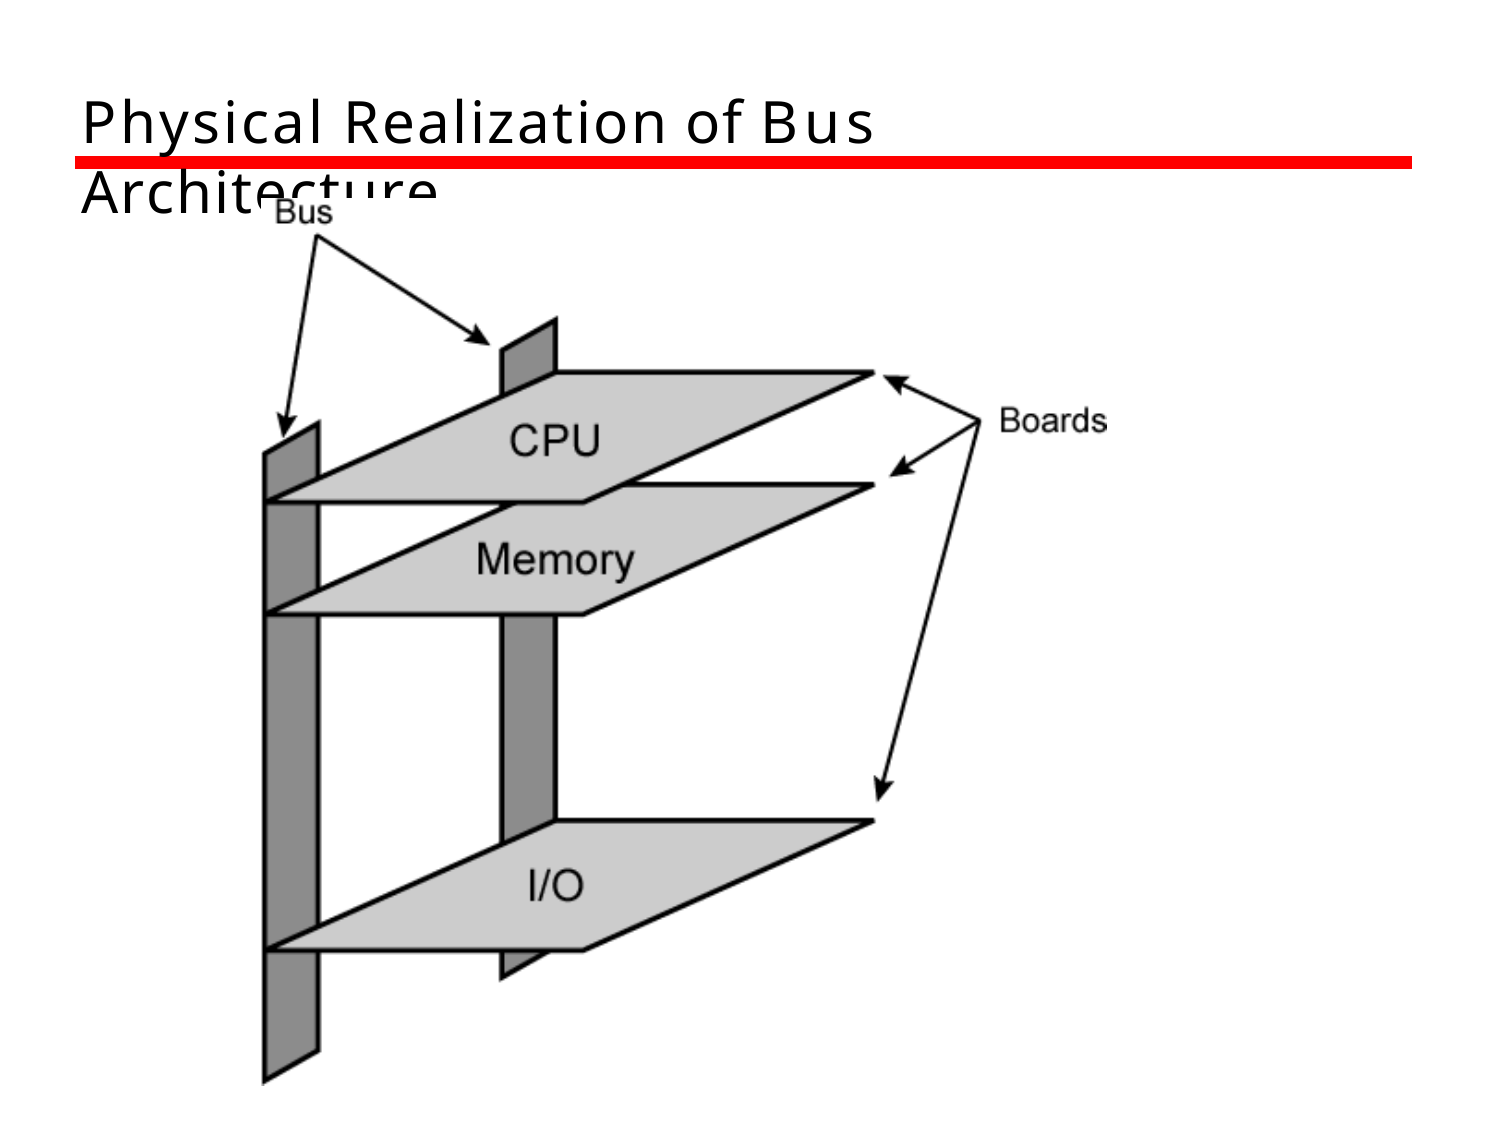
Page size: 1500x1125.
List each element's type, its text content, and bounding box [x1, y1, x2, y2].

picture [261, 197, 1108, 1086]
title Physical Realization of Bus Architecture [79, 82, 1234, 273]
